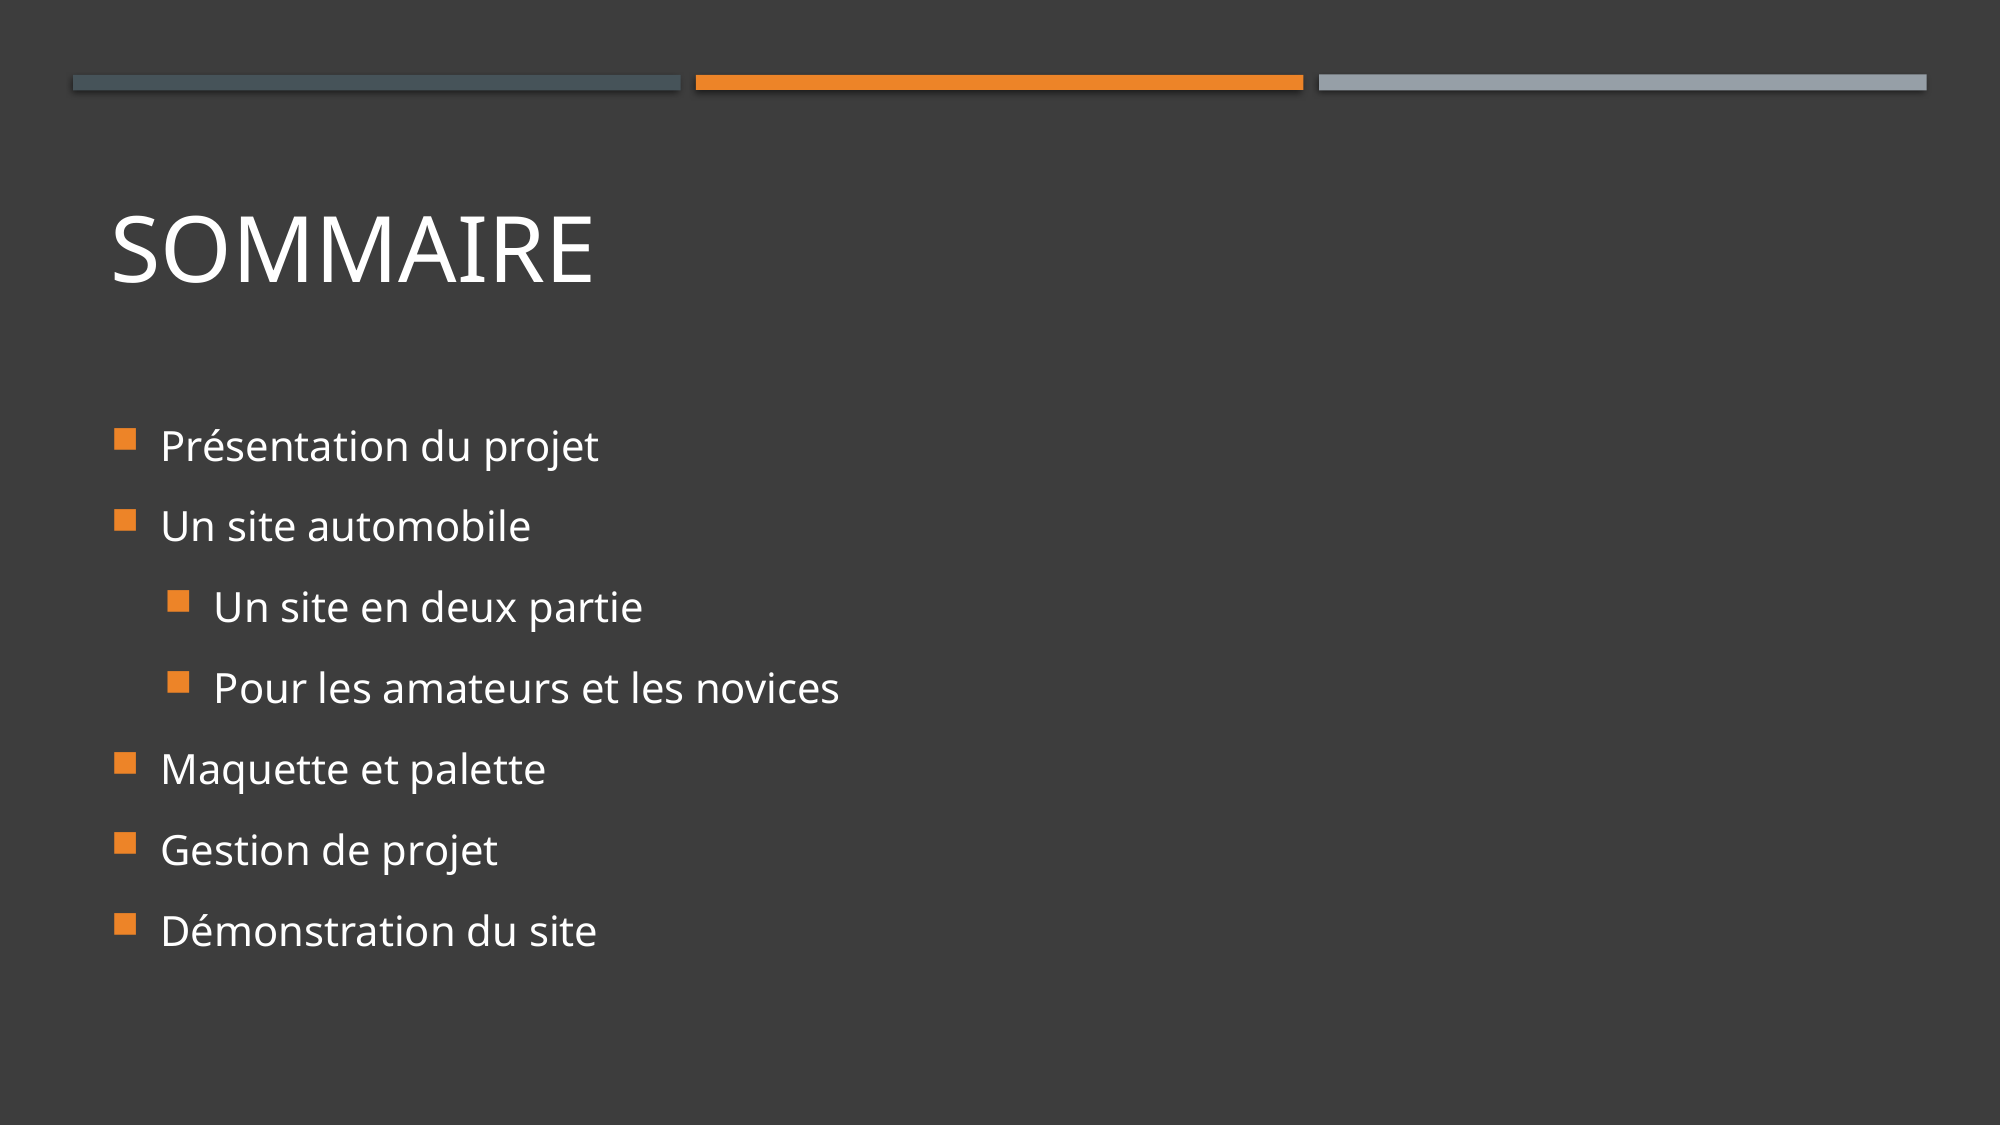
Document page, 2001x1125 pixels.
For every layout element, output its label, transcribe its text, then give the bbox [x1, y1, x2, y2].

title Sommaire [95, 115, 1905, 311]
list Présentation du projet Un site automobile Un site en deux partie Pour les amateurs et les novices Maquette et palette Gestion de projet Démonstration du site [95, 383, 1905, 981]
